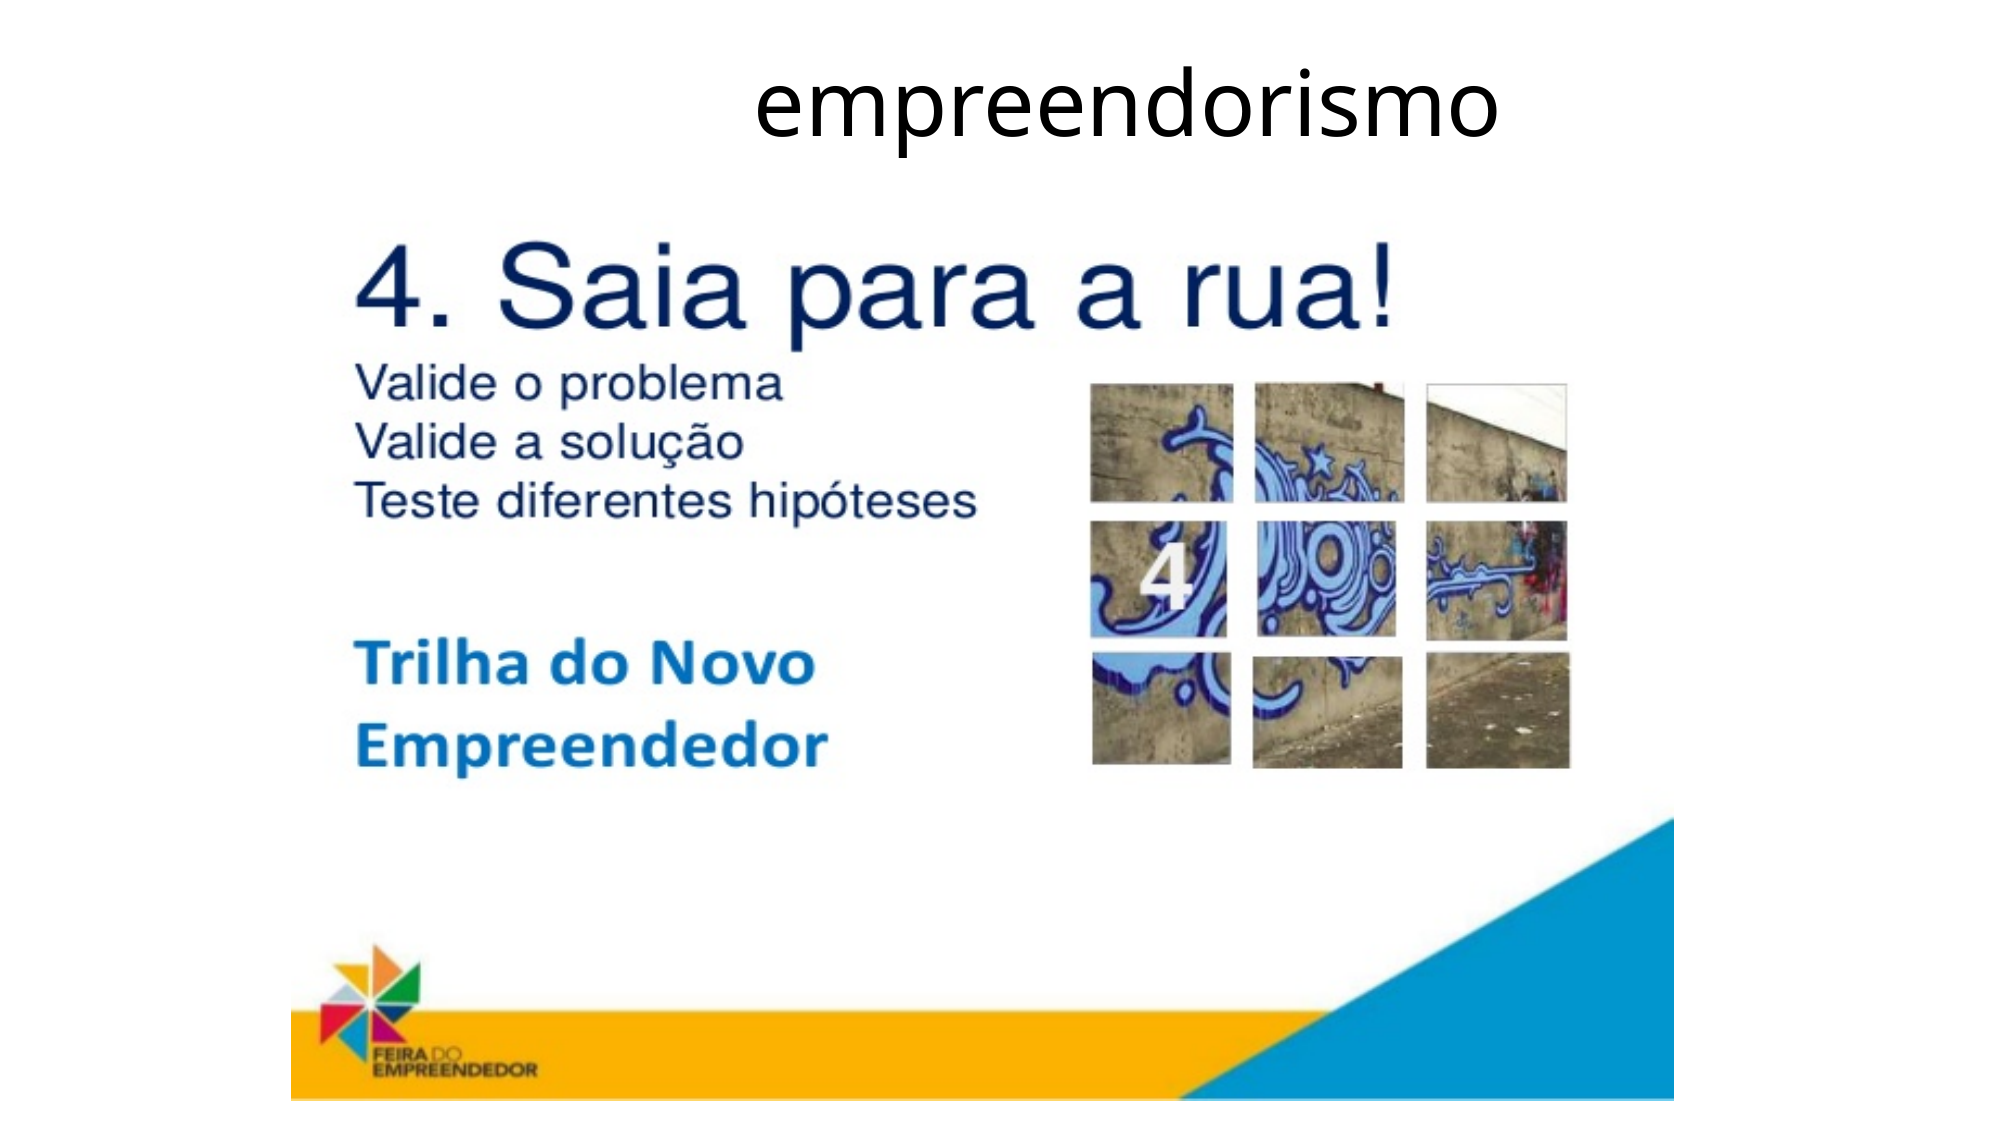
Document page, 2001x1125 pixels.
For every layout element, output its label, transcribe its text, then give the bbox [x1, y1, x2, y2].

picture [291, 160, 1674, 1101]
title empreendorismo [287, 38, 1713, 176]
